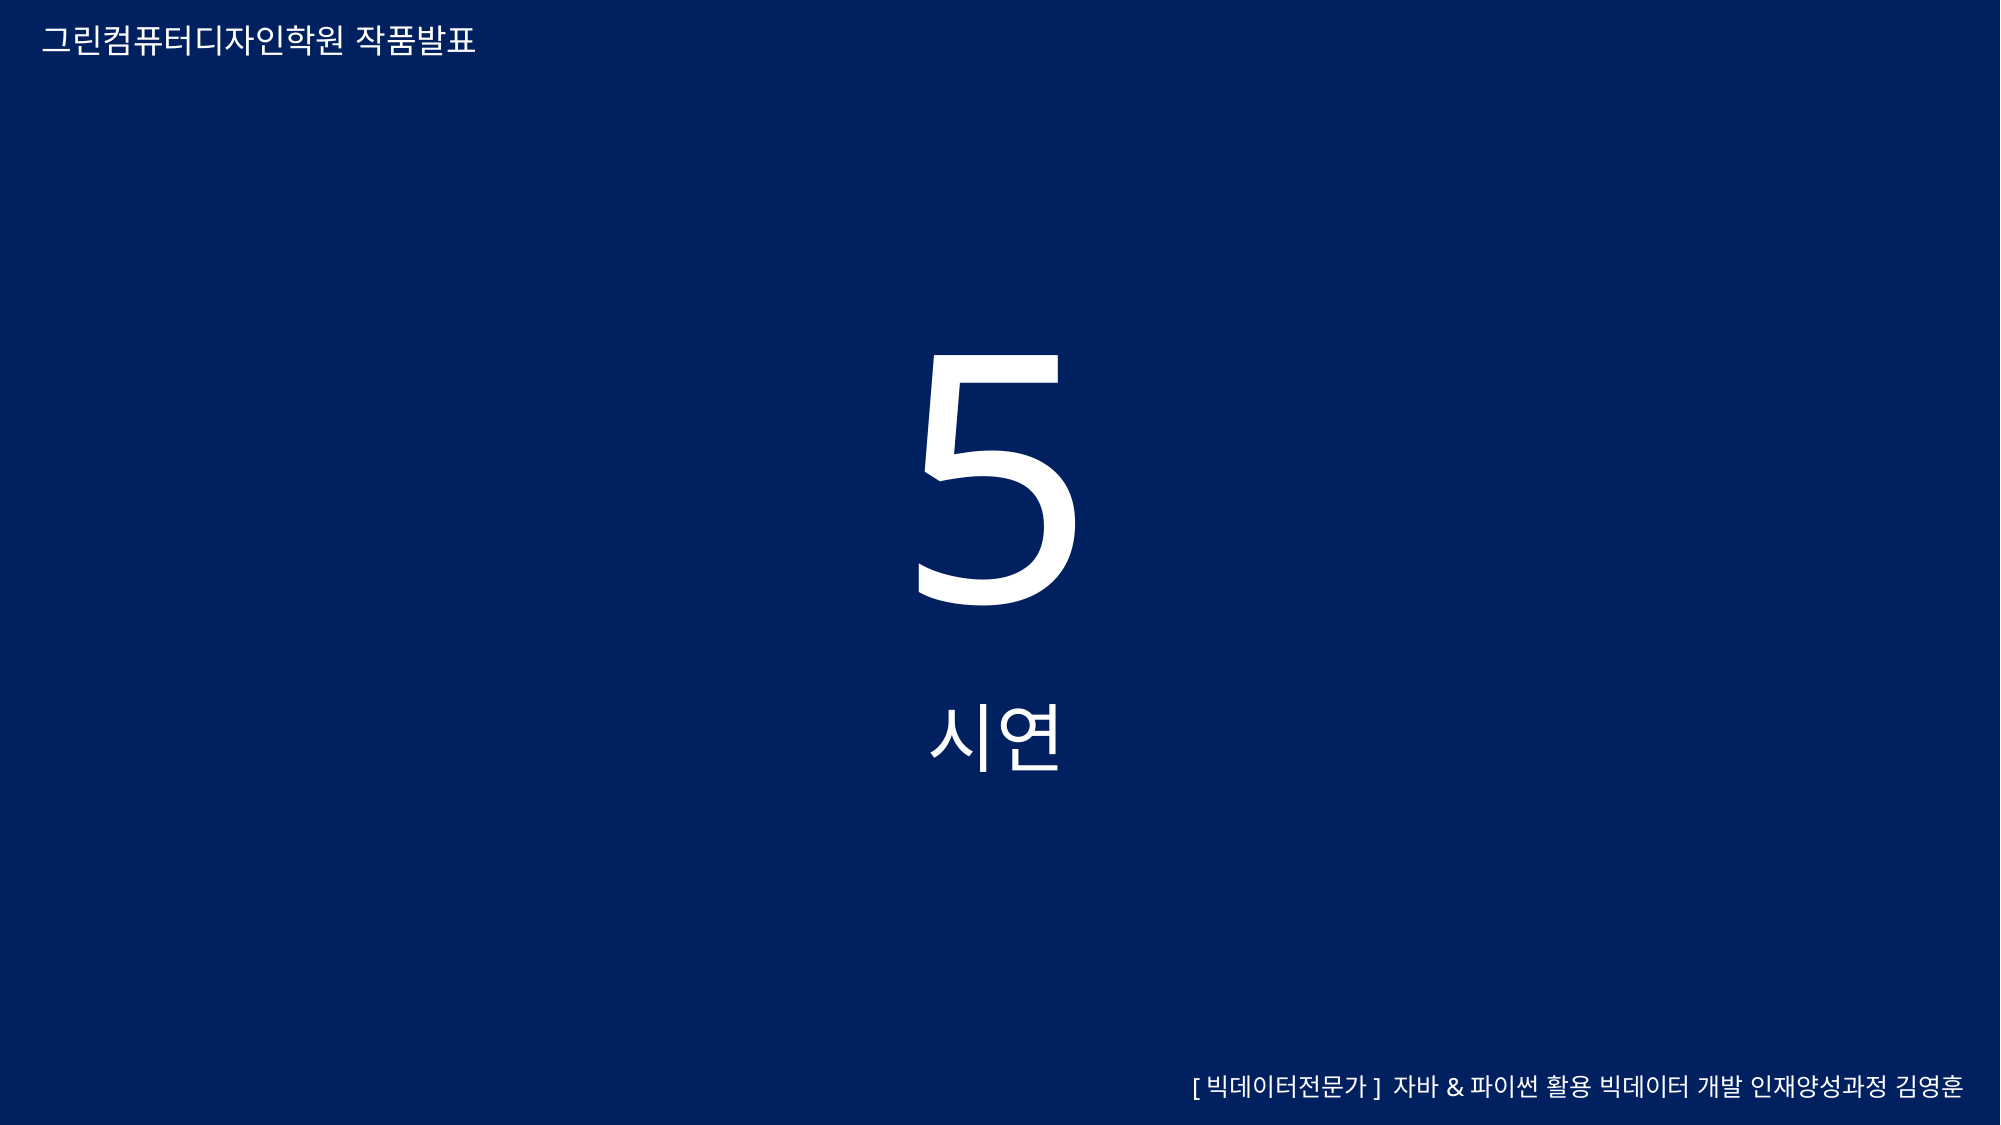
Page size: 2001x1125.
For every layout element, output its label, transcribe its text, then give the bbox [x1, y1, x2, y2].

text_box 5 [882, 249, 1111, 680]
text_box 그린컴퓨터디자인학원 작품발표 [26, 13, 493, 68]
text_box [0, 0, 2000, 1125]
text_box 시연 [912, 683, 1081, 789]
text_box [빅데이터전문가] 자바&파이썬 활용 빅데이터 개발 인재양성과정 김영훈 [1177, 1064, 1980, 1110]
